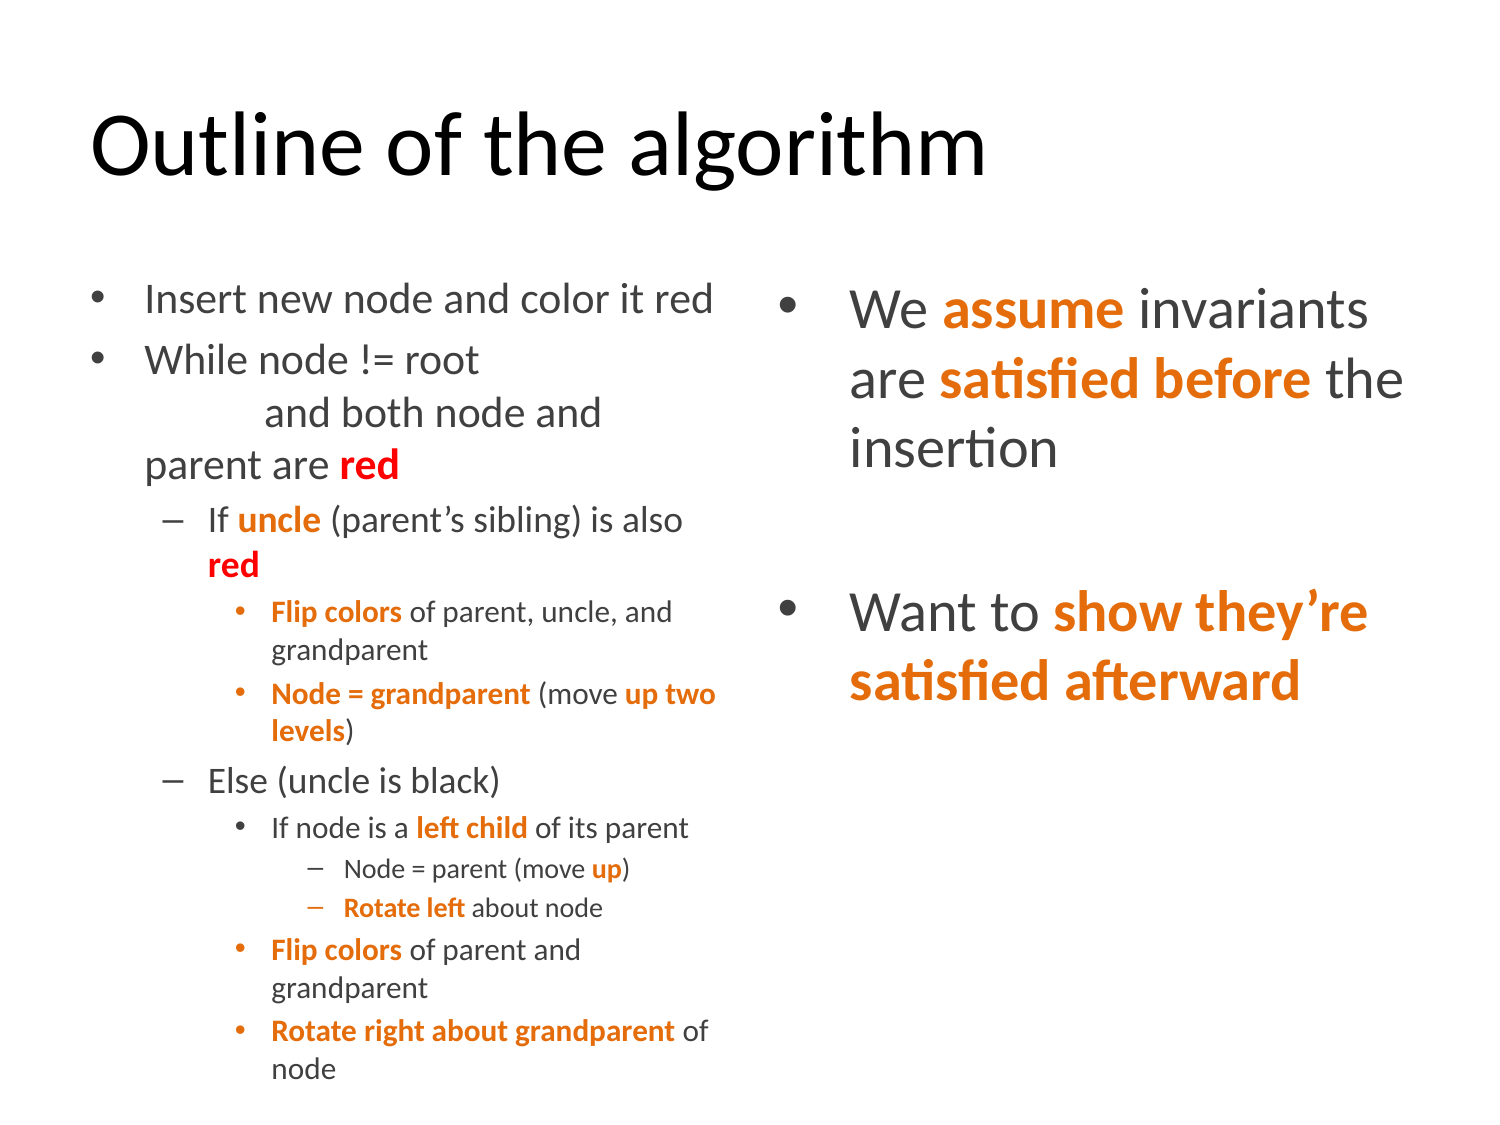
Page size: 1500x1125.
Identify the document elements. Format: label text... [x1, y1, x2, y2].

list We assume invariants are satisfied before the insertion Want to show they’re satisfied afterward [762, 262, 1425, 1005]
list Insert new node and color it red While node != root and both node and parent are red If uncle (parent’s sibling) is also red Flip colors of parent, uncle, and grandparent Node = grandparent (move up two levels) Else (uncle is black) If node is a left child of its parent Node = parent (move up) Rotate left about node Flip colors of parent and grandparent Rotate right about grandparent of node [75, 262, 738, 1113]
title Outline of the algorithm [75, 45, 1425, 233]
